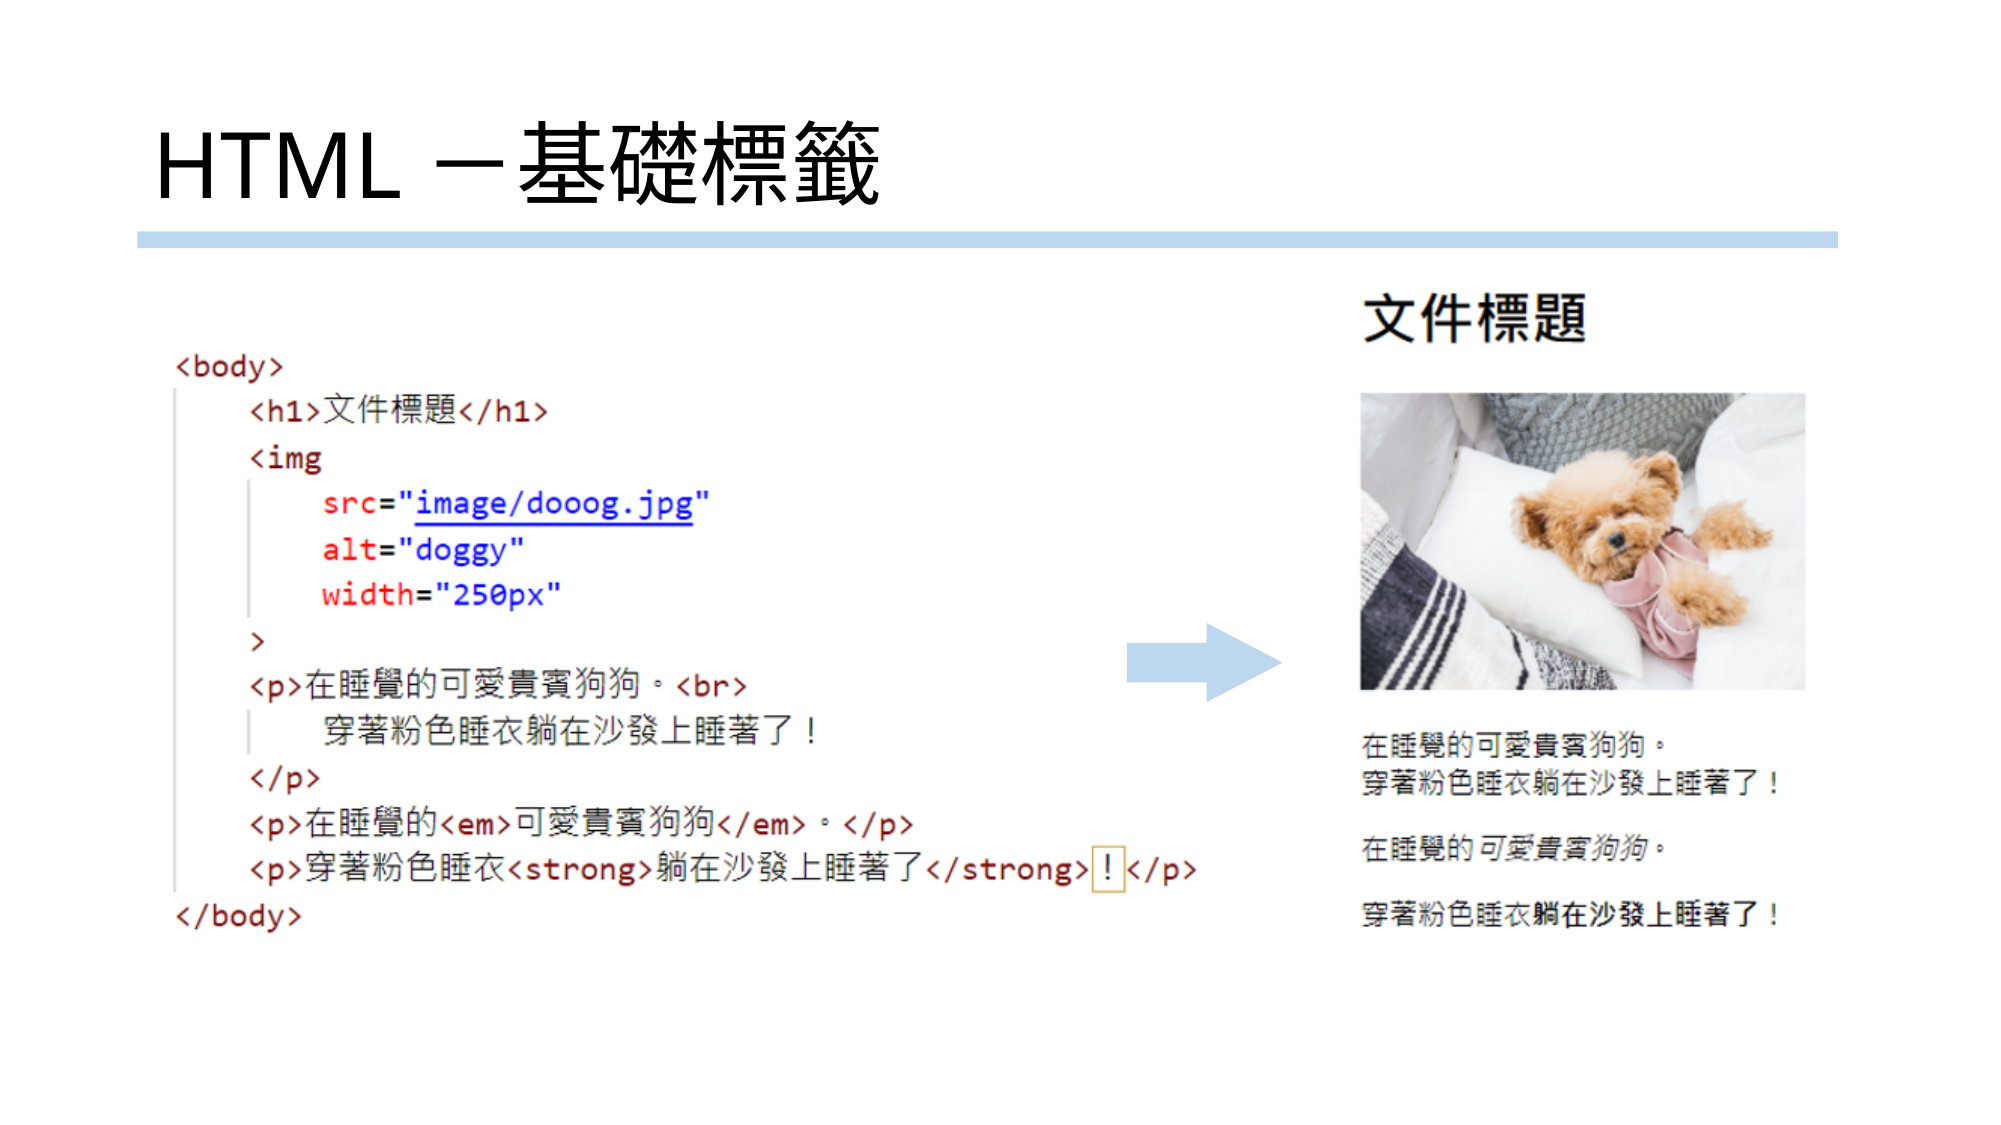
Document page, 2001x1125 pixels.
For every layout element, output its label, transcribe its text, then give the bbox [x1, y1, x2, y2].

text_box [1205, 621, 1285, 704]
picture [163, 339, 1205, 943]
picture [1327, 277, 1839, 976]
text_box [136, 230, 1839, 249]
title HTML－基礎標籤 [137, 59, 1863, 278]
